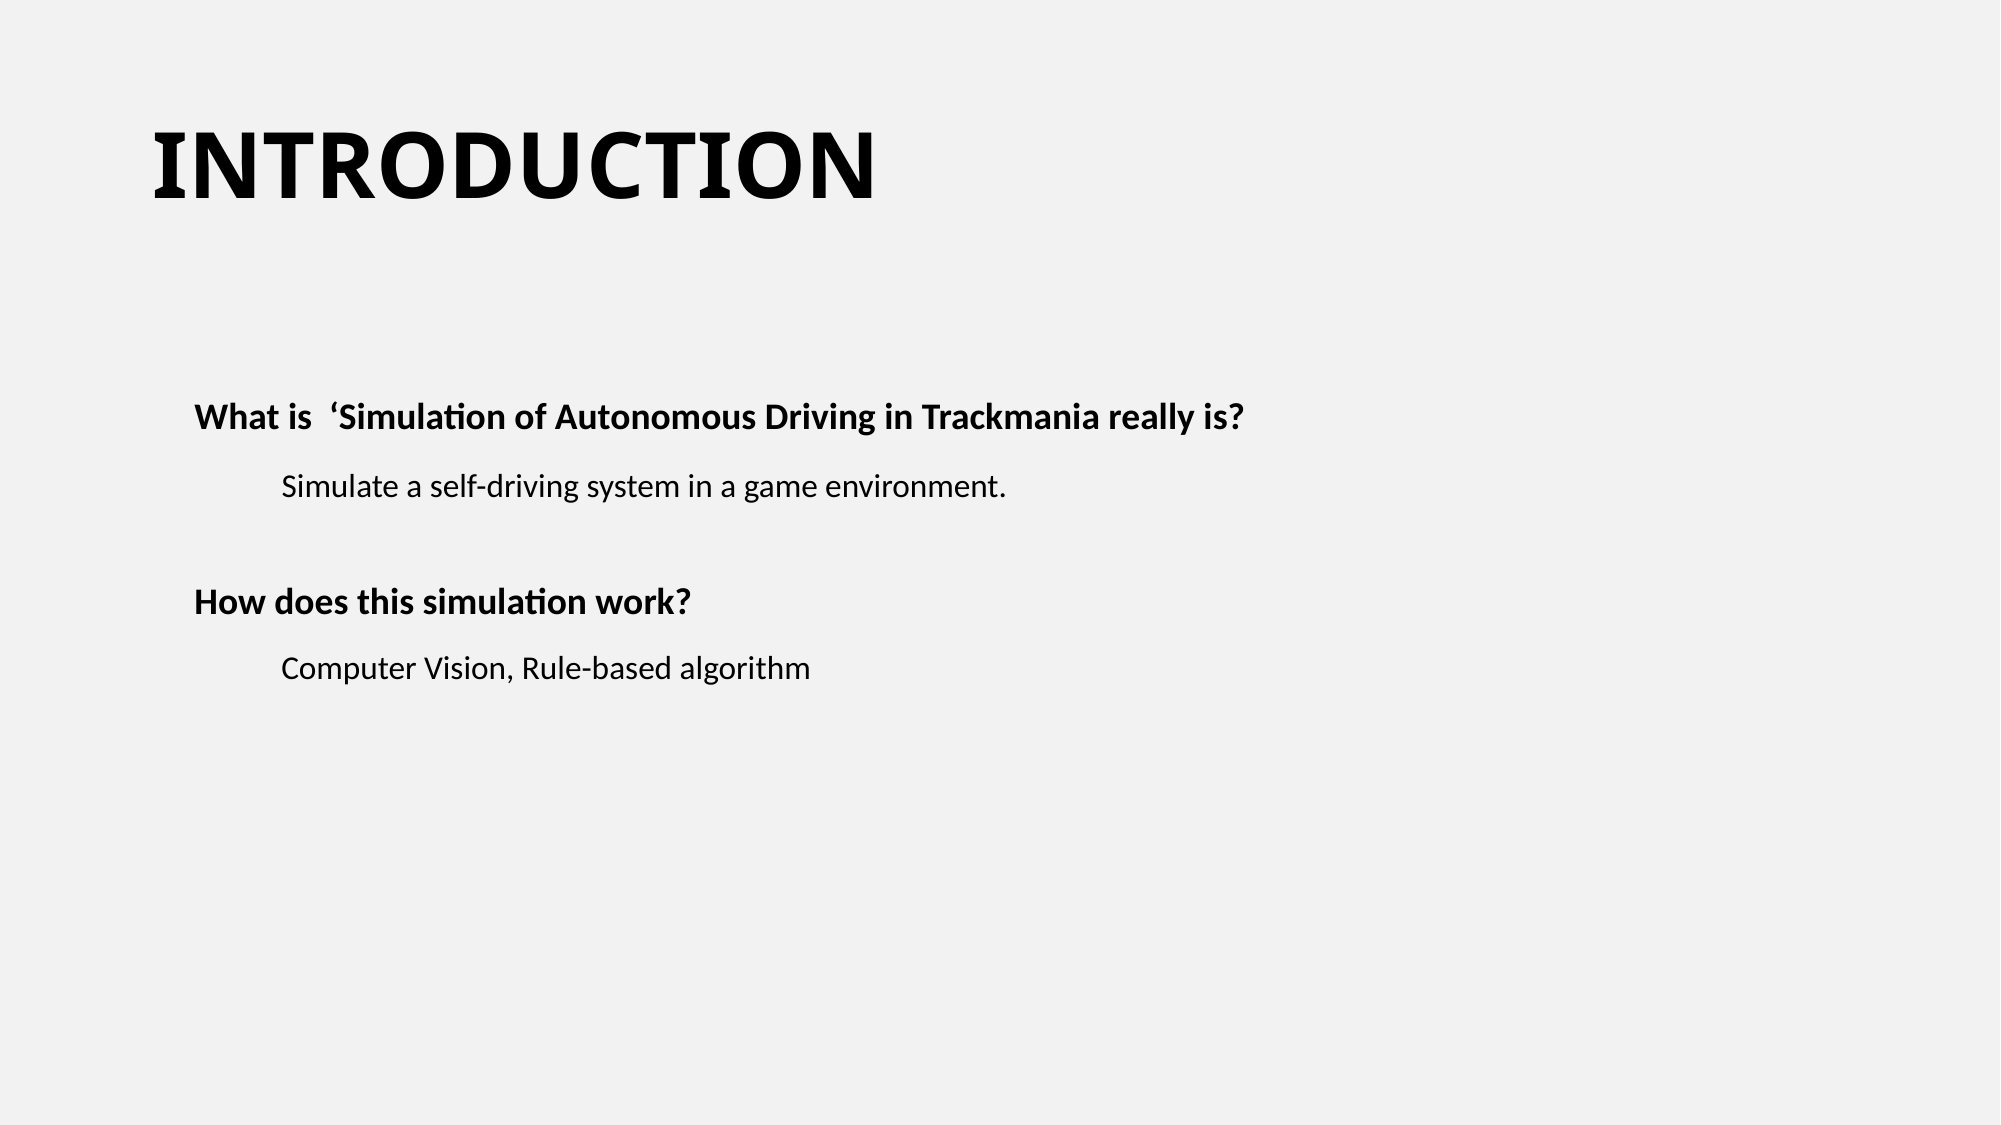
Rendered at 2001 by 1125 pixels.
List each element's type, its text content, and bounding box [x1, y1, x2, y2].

text_box Simulate a self-driving system in a game environment. [266, 416, 1355, 512]
text_box How does this simulation work? [179, 524, 811, 630]
text_box What is ‘Simulation of Autonomous Driving in Trackmania really is? [179, 339, 1291, 445]
title INTRODUCTION [137, 59, 1863, 278]
text_box Computer Vision, Rule-based algorithm [266, 598, 1000, 694]
